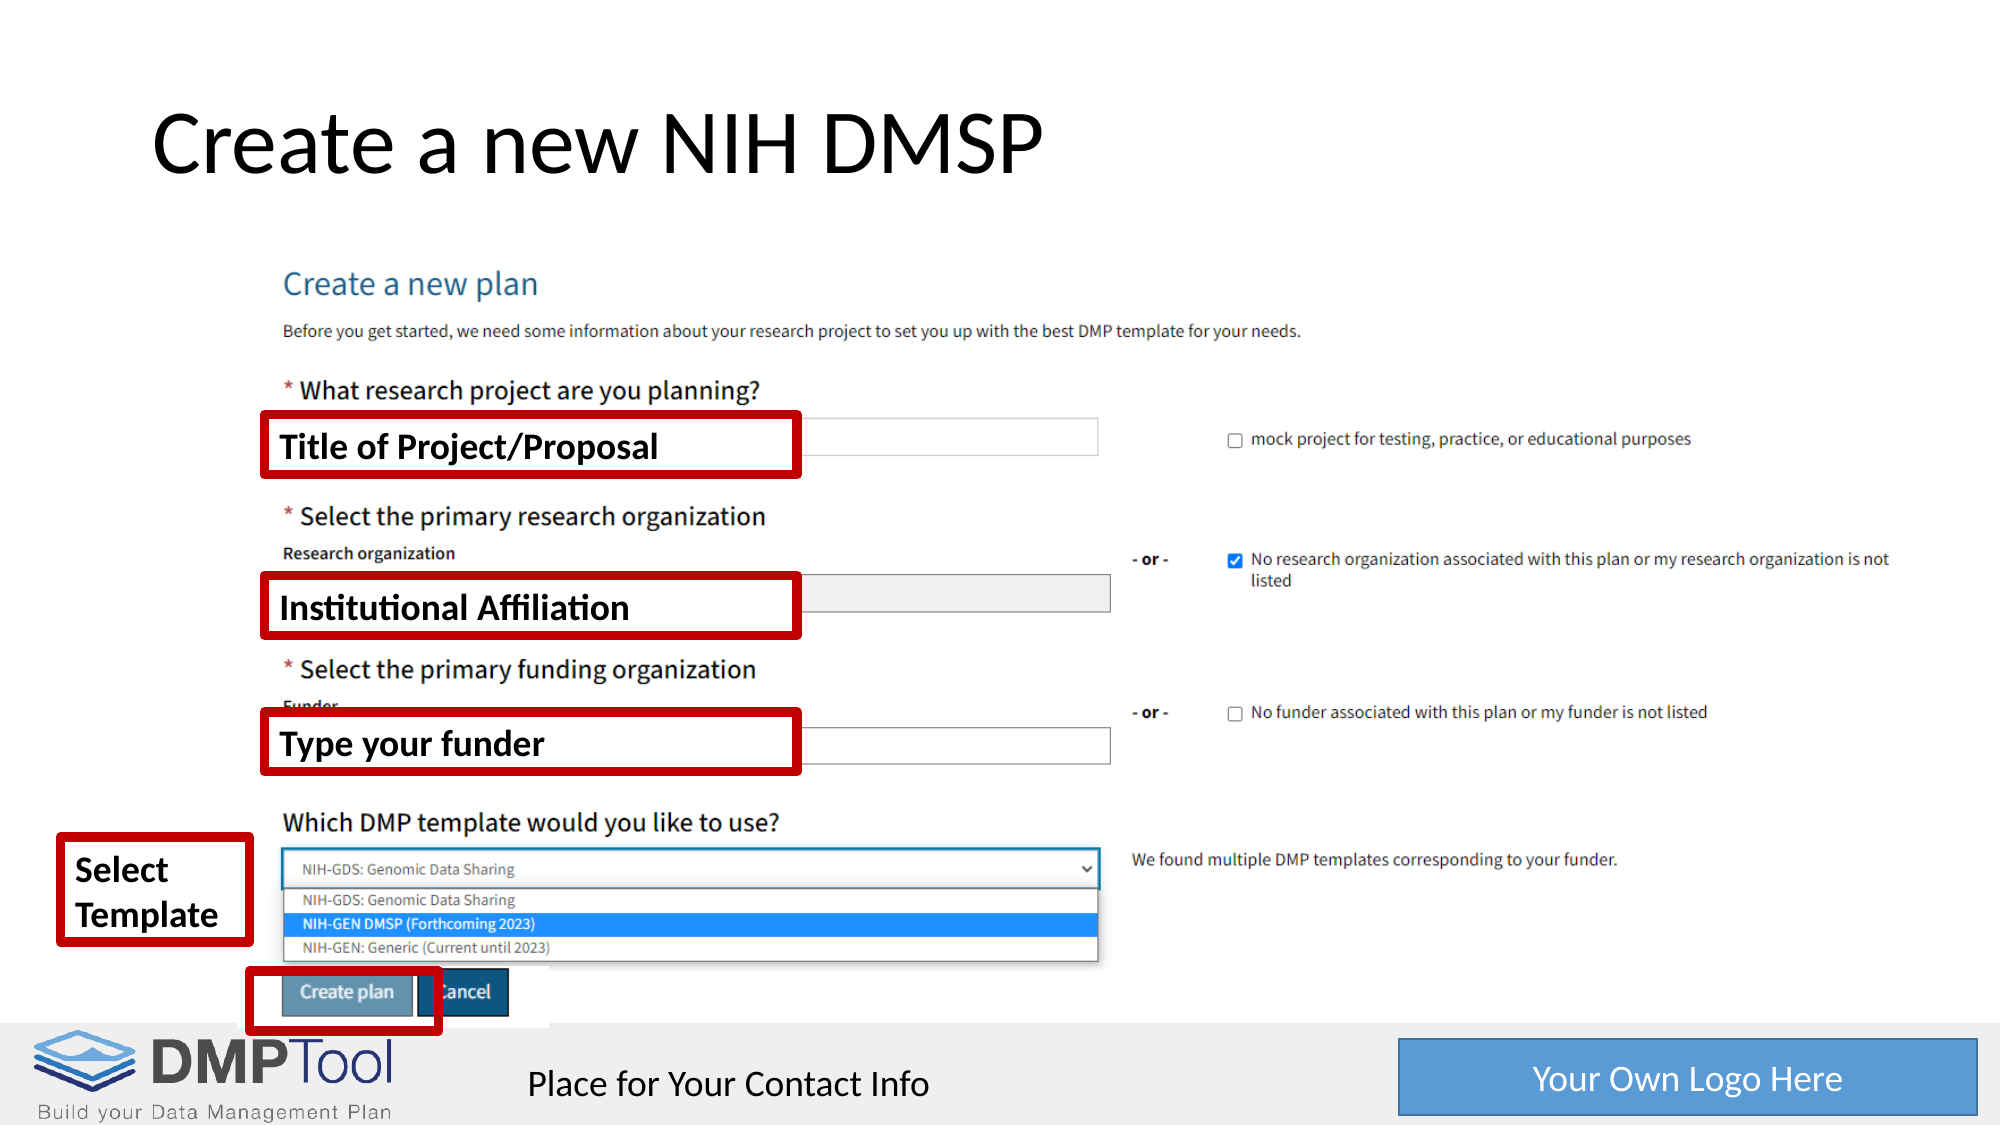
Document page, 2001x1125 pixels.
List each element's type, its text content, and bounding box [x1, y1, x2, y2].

text_box Place for Your Contact Info [512, 1051, 1375, 1112]
title Create a new NIH DMSP [137, 35, 1863, 253]
picture [32, 252, 1941, 1125]
text_box Your Own Logo Here [1399, 1038, 1978, 1115]
text_box Select Template [60, 837, 250, 942]
